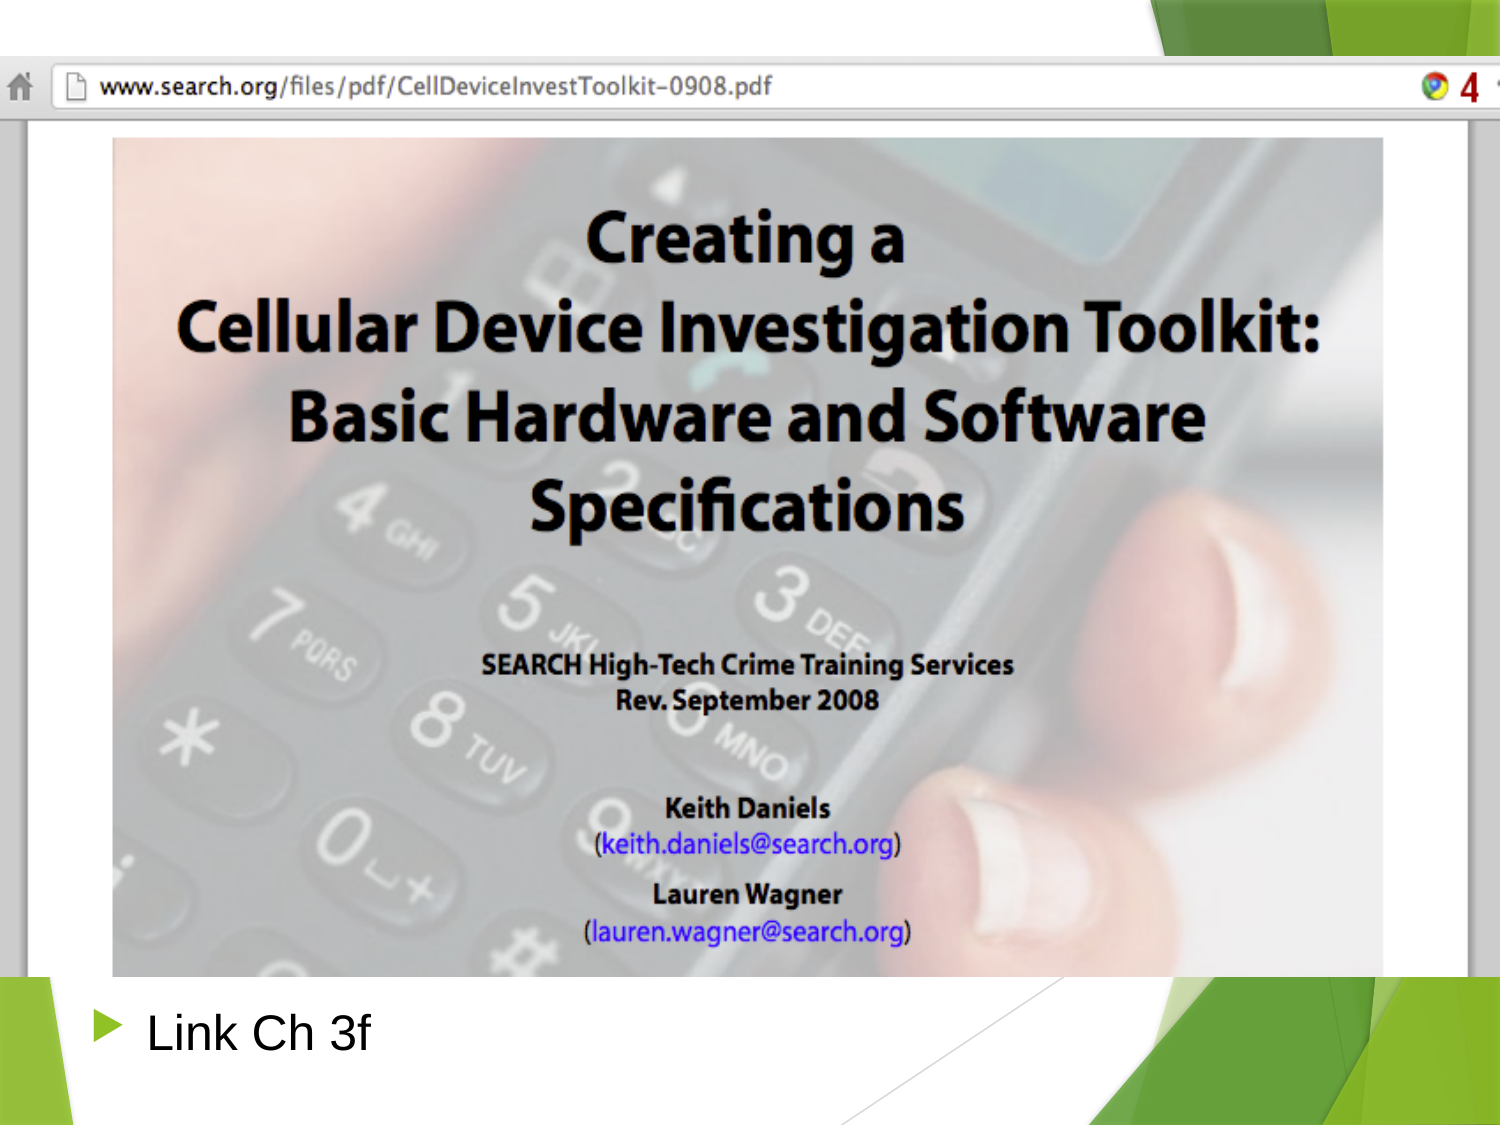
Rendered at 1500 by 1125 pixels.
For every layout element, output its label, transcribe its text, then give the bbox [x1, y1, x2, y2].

list Link Ch 3f [75, 993, 1425, 1094]
picture [0, 55, 1500, 977]
